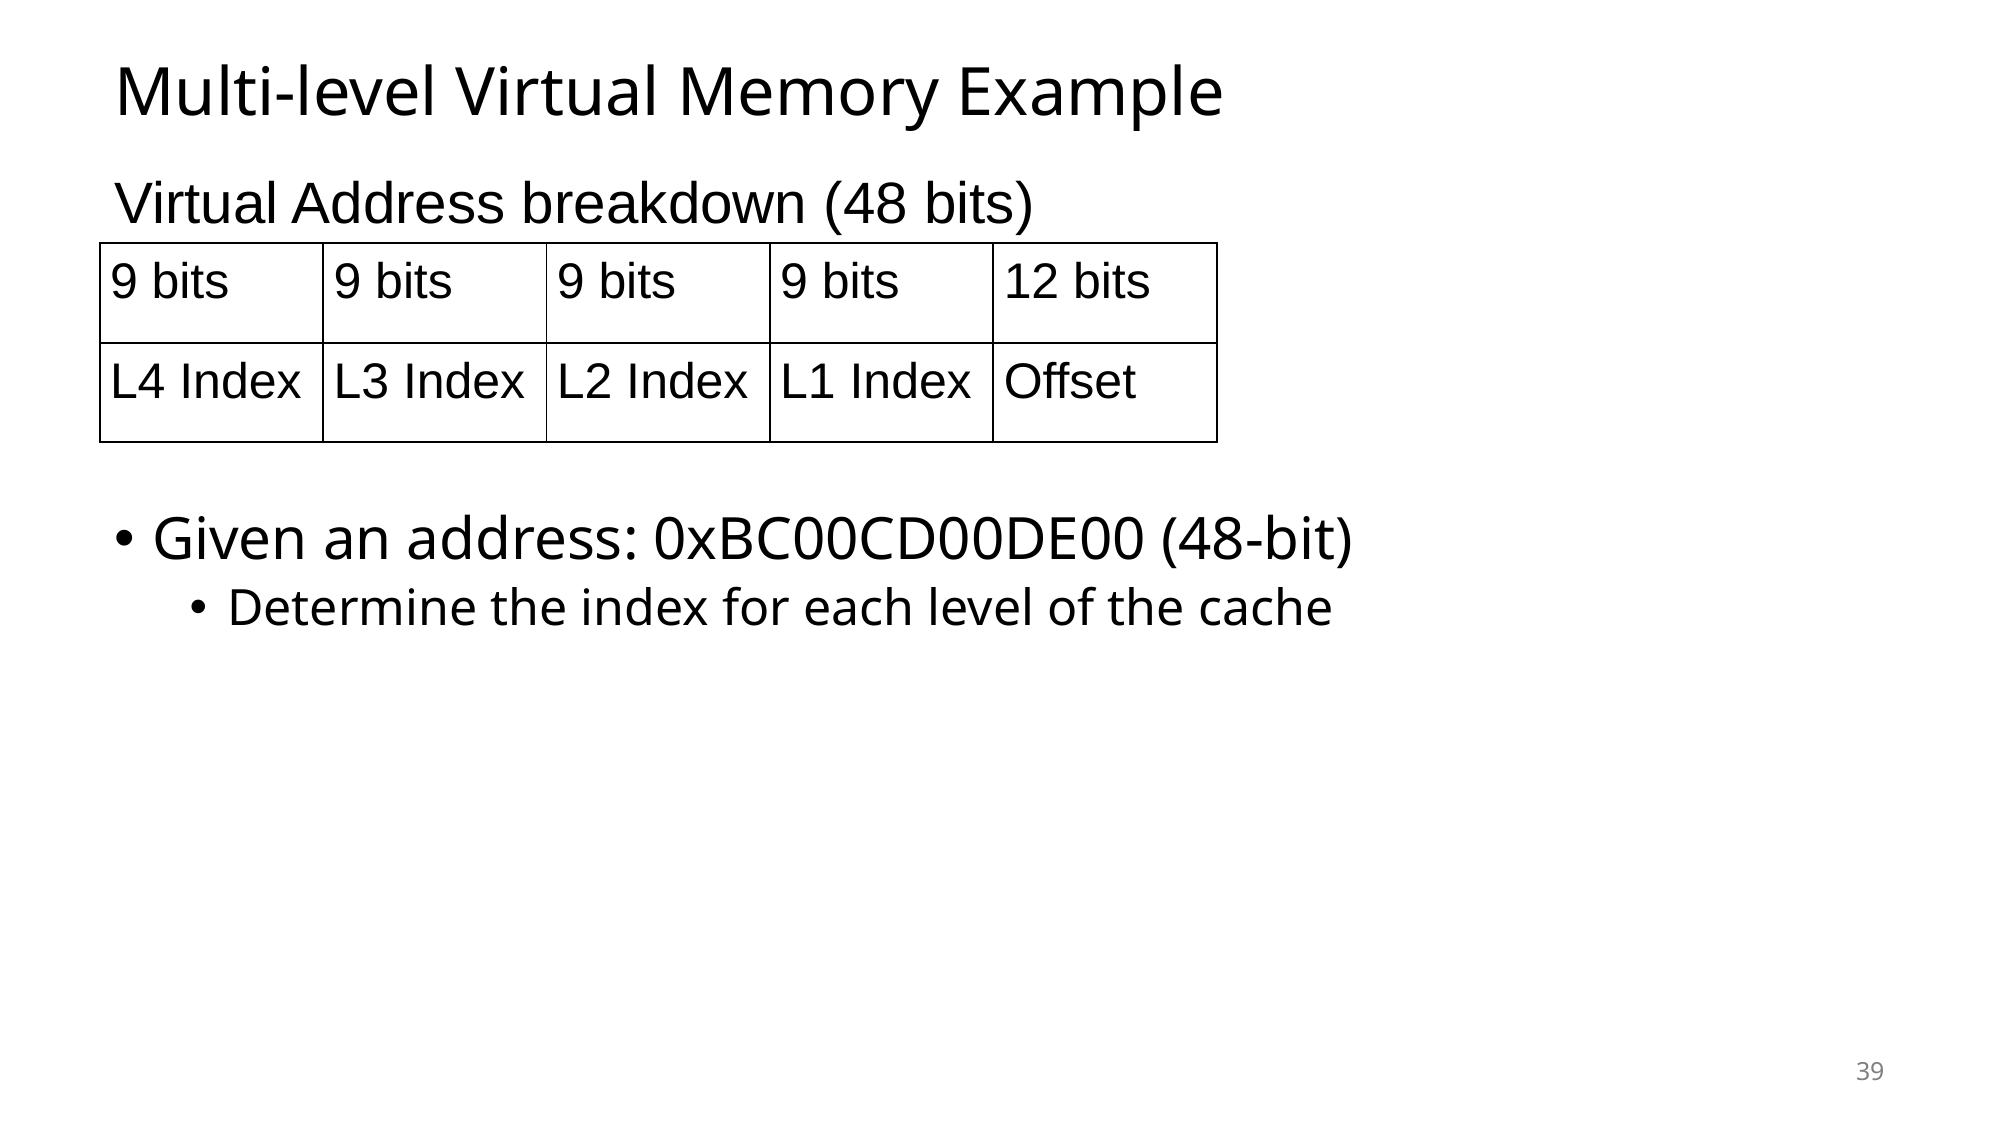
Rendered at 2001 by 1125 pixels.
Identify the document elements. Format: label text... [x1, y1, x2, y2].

table_header 12 bits [994, 244, 1216, 342]
table_cell L1 Index [771, 344, 992, 441]
table_cell L3 Index [324, 344, 546, 441]
table_cell L4 Index [101, 344, 322, 441]
table_header 9 bits [547, 244, 769, 342]
title Multi-level Virtual Memory Example [99, 37, 1900, 150]
list Given an address: 0xBC00CD00DE00 (48-bit) Determine the index for each level of the cache [99, 501, 1900, 1013]
table_cell L2 Index [547, 344, 769, 441]
slide_number 39 [1749, 1042, 1900, 1103]
table_header 9 bits [101, 244, 322, 342]
table_cell Offset [994, 344, 1216, 441]
table_header 9 bits [324, 244, 546, 342]
table_header 9 bits [771, 244, 992, 342]
text_box Virtual Address breakdown (48 bits) [99, 157, 1122, 243]
